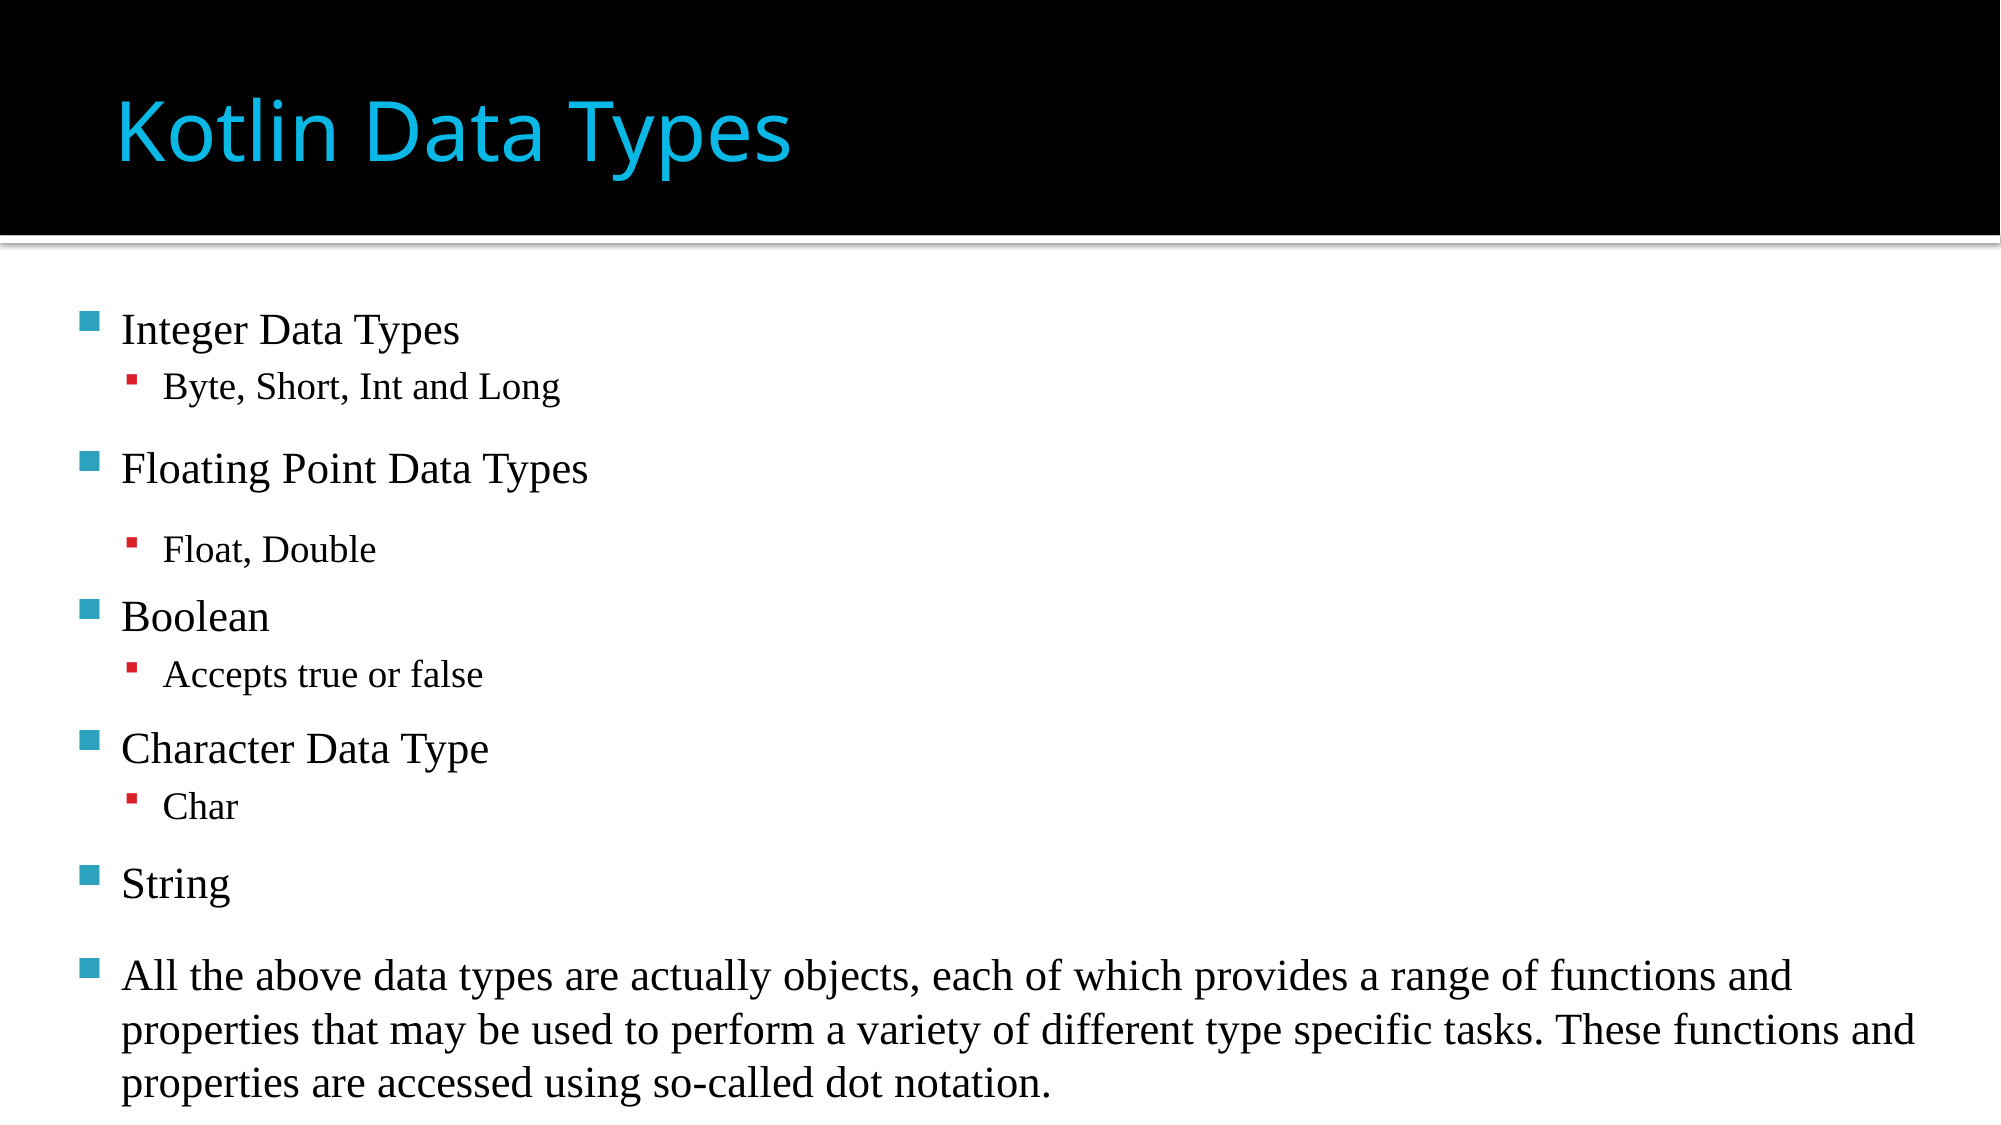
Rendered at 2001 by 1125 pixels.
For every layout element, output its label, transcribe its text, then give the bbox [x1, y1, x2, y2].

list Integer Data Types Byte, Short, Int and Long Floating Point Data Types Float, Double Boolean Accepts true or false Character Data Type Char String All the above data types are actually objects, each of which provides a range of functions and properties that may be used to perform a variety of different type specific tasks. These functions and properties are accessed using so-called dot notation. [50, 231, 1975, 1125]
title Kotlin Data Types [99, 25, 1900, 231]
